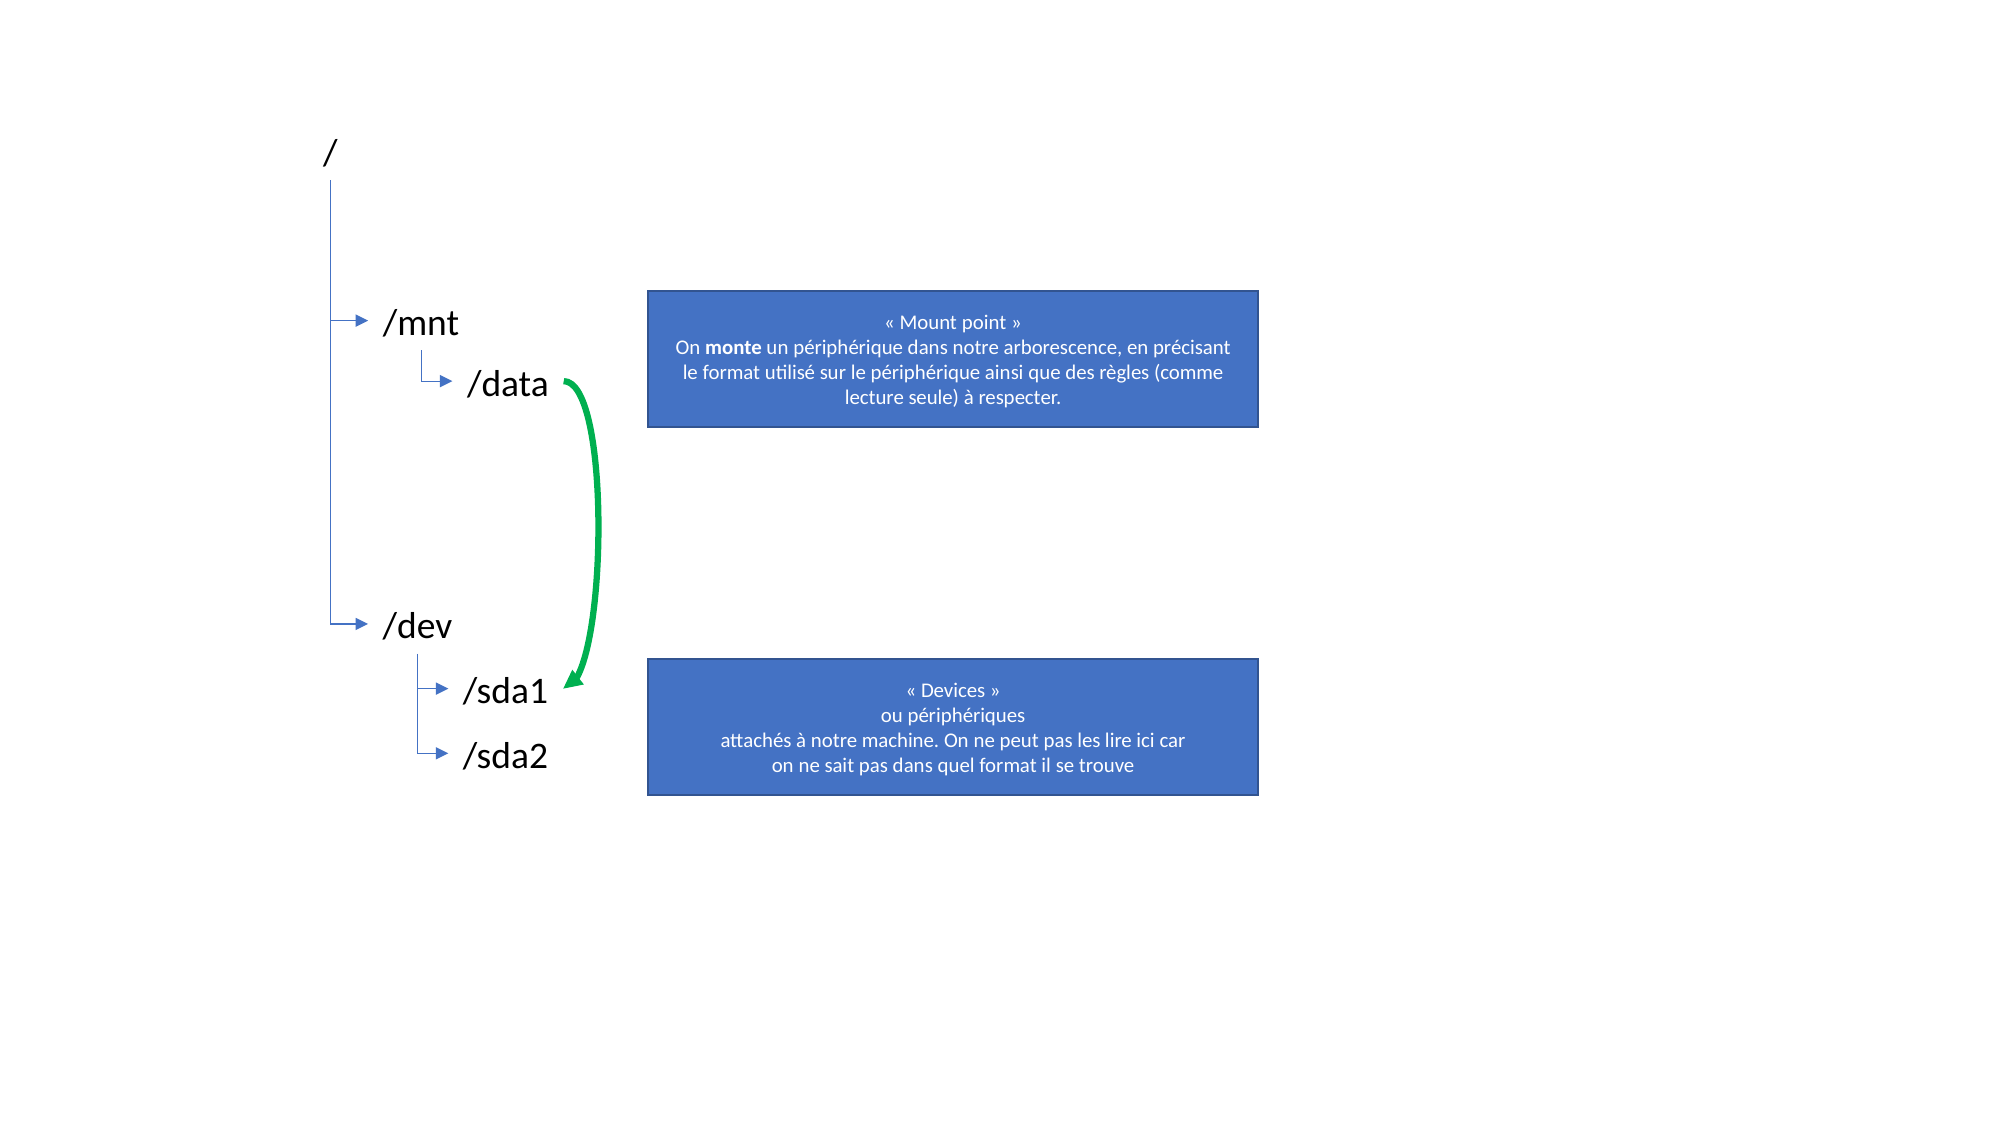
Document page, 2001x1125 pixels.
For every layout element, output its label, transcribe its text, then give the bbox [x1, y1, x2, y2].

text_box /mnt [368, 290, 475, 351]
text_box « Mount point » On monte un périphérique dans notre arborescence, en précisant le format utilisé sur le périphérique ainsi que des règles (comme lecture seule) à respecter. [647, 290, 1259, 428]
text_box /sda2 [448, 723, 564, 784]
text_box /data [452, 351, 564, 384]
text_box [565, 384, 571, 422]
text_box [415, 656, 450, 687]
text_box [421, 351, 452, 382]
text_box /sda1 [448, 658, 564, 719]
text_box / [308, 120, 353, 181]
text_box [127, 384, 563, 422]
text_box /dev [368, 594, 468, 654]
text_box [279, 232, 419, 270]
text_box « Devices » ou périphériques attachés à notre machine. On ne peut pas les lire ici car on ne sait pas dans quel format il se trouve [647, 658, 1259, 796]
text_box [383, 689, 483, 720]
